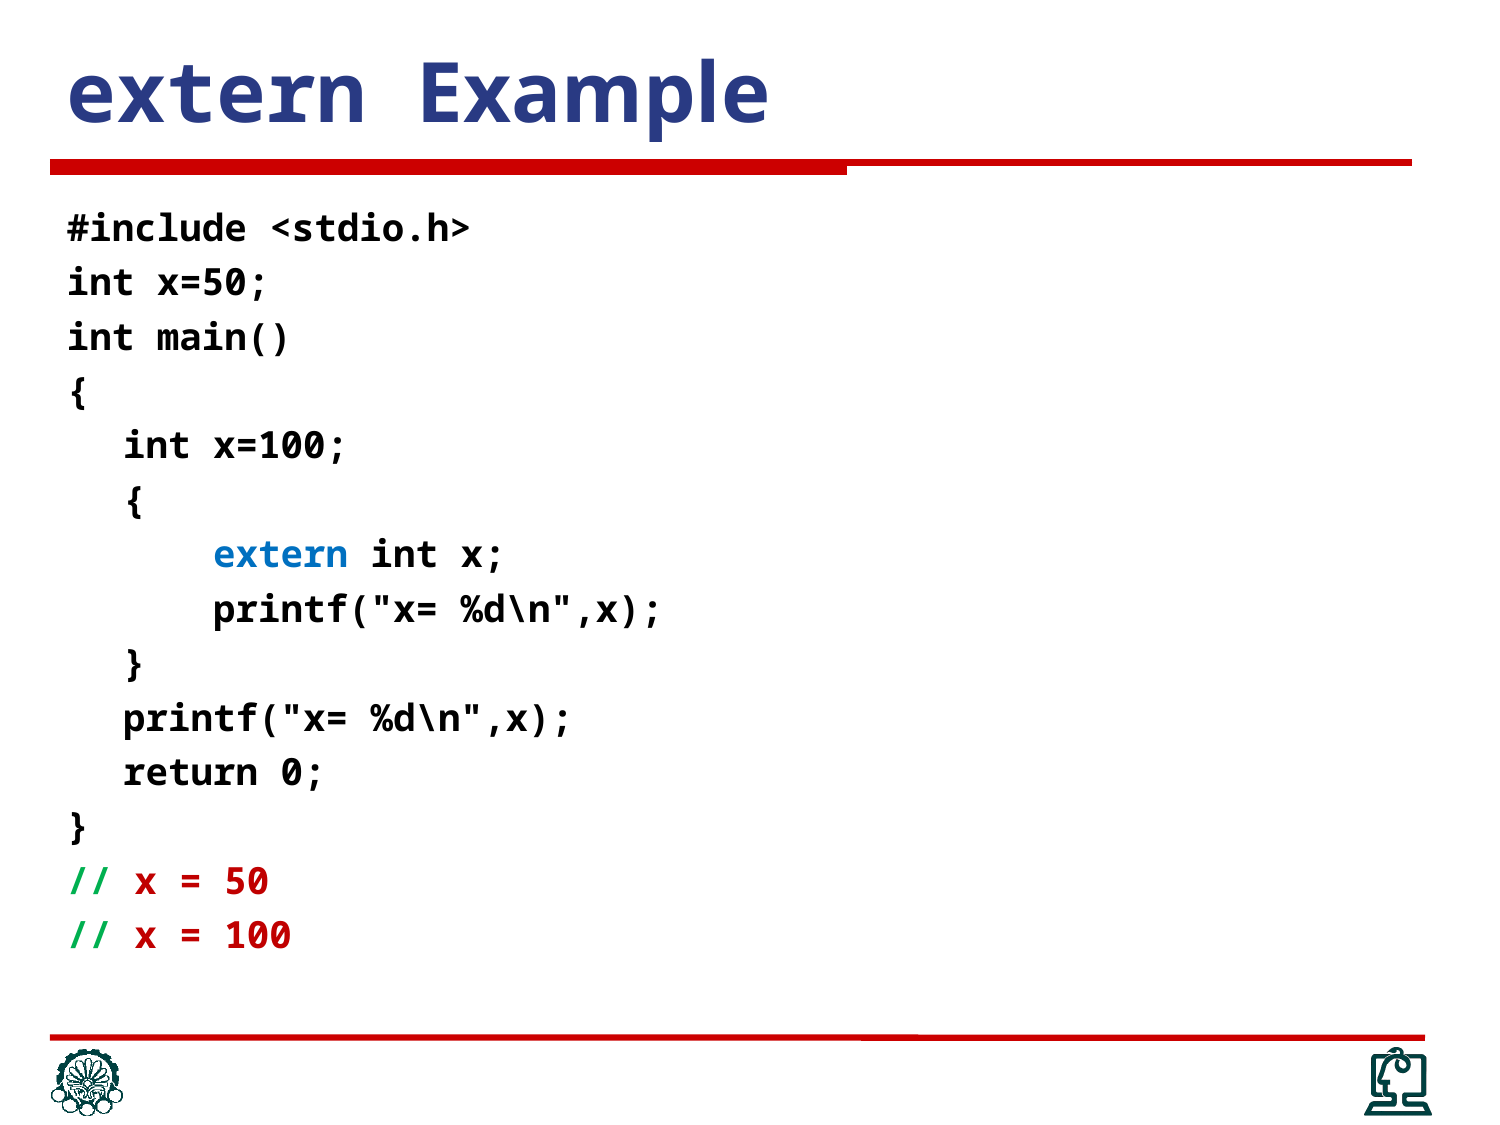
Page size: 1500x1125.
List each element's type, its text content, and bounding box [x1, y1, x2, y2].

picture [50, 1047, 125, 1118]
picture [1362, 1045, 1438, 1119]
list #include <stdio.h> int x=50; int main() { int x=100; { extern int x; printf("x= %d\n",x); } printf("x= %d\n",x); return 0; } // x = 50 // x = 100 [52, 196, 1427, 1046]
title extern Example [52, 26, 1373, 151]
